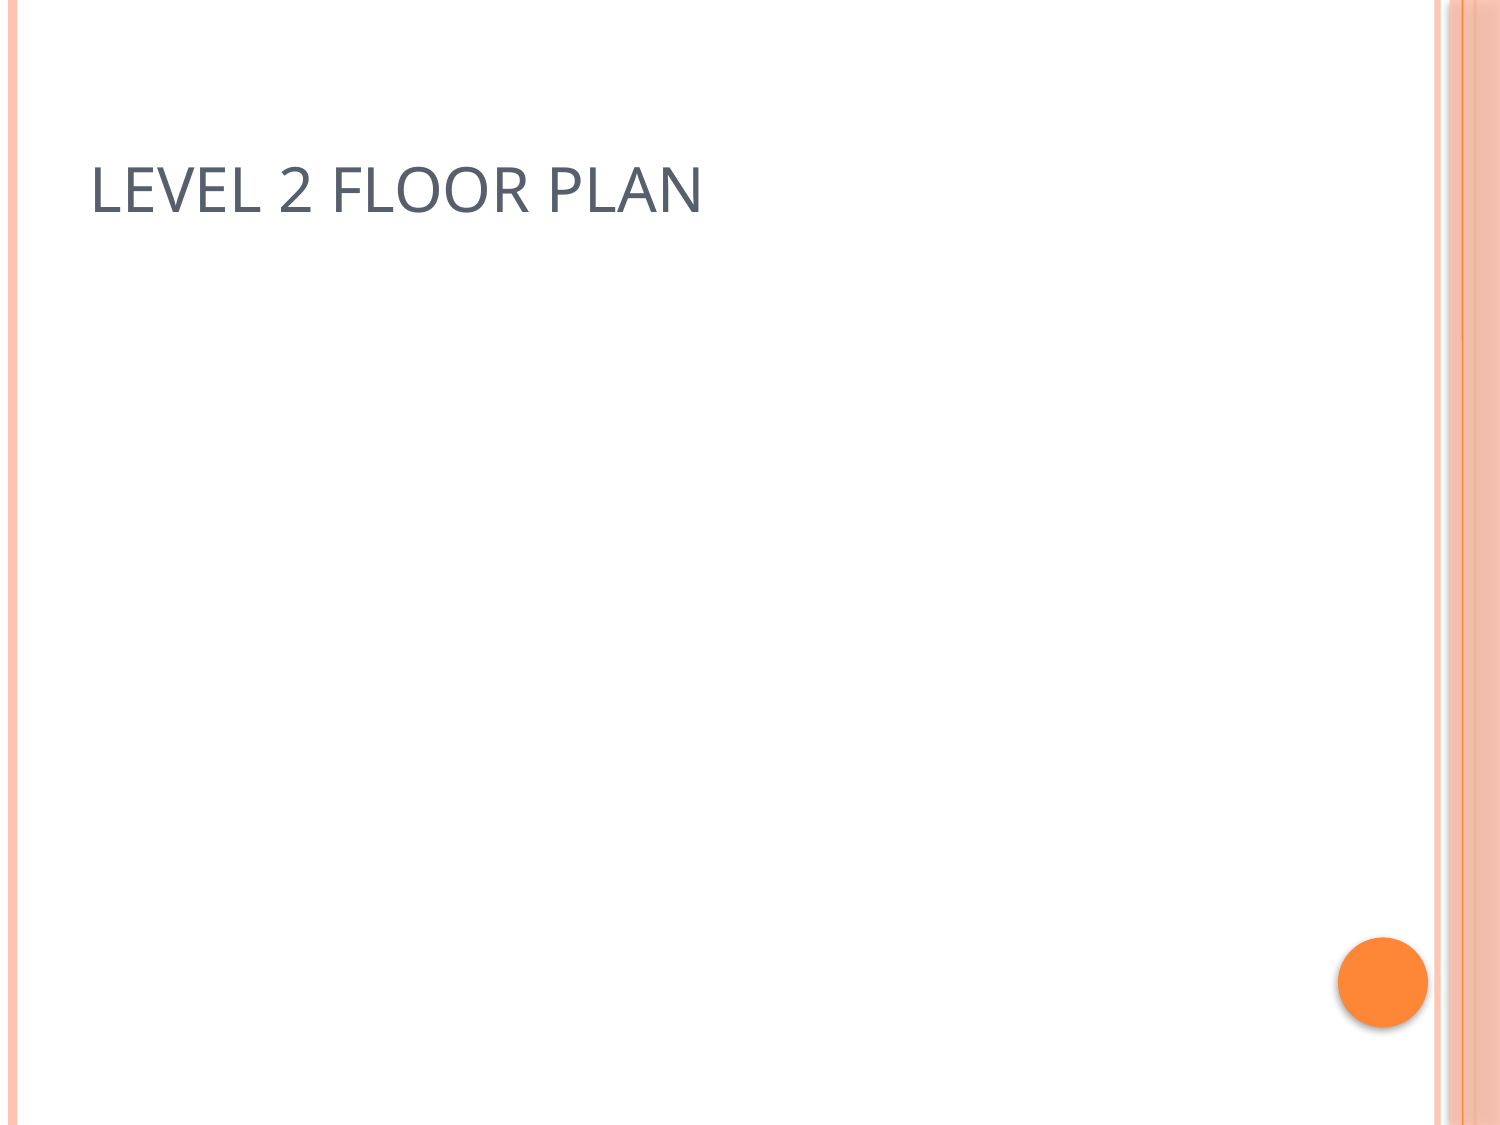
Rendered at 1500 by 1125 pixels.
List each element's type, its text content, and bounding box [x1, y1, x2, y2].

title Level 2 Floor Plan [75, 45, 1300, 233]
